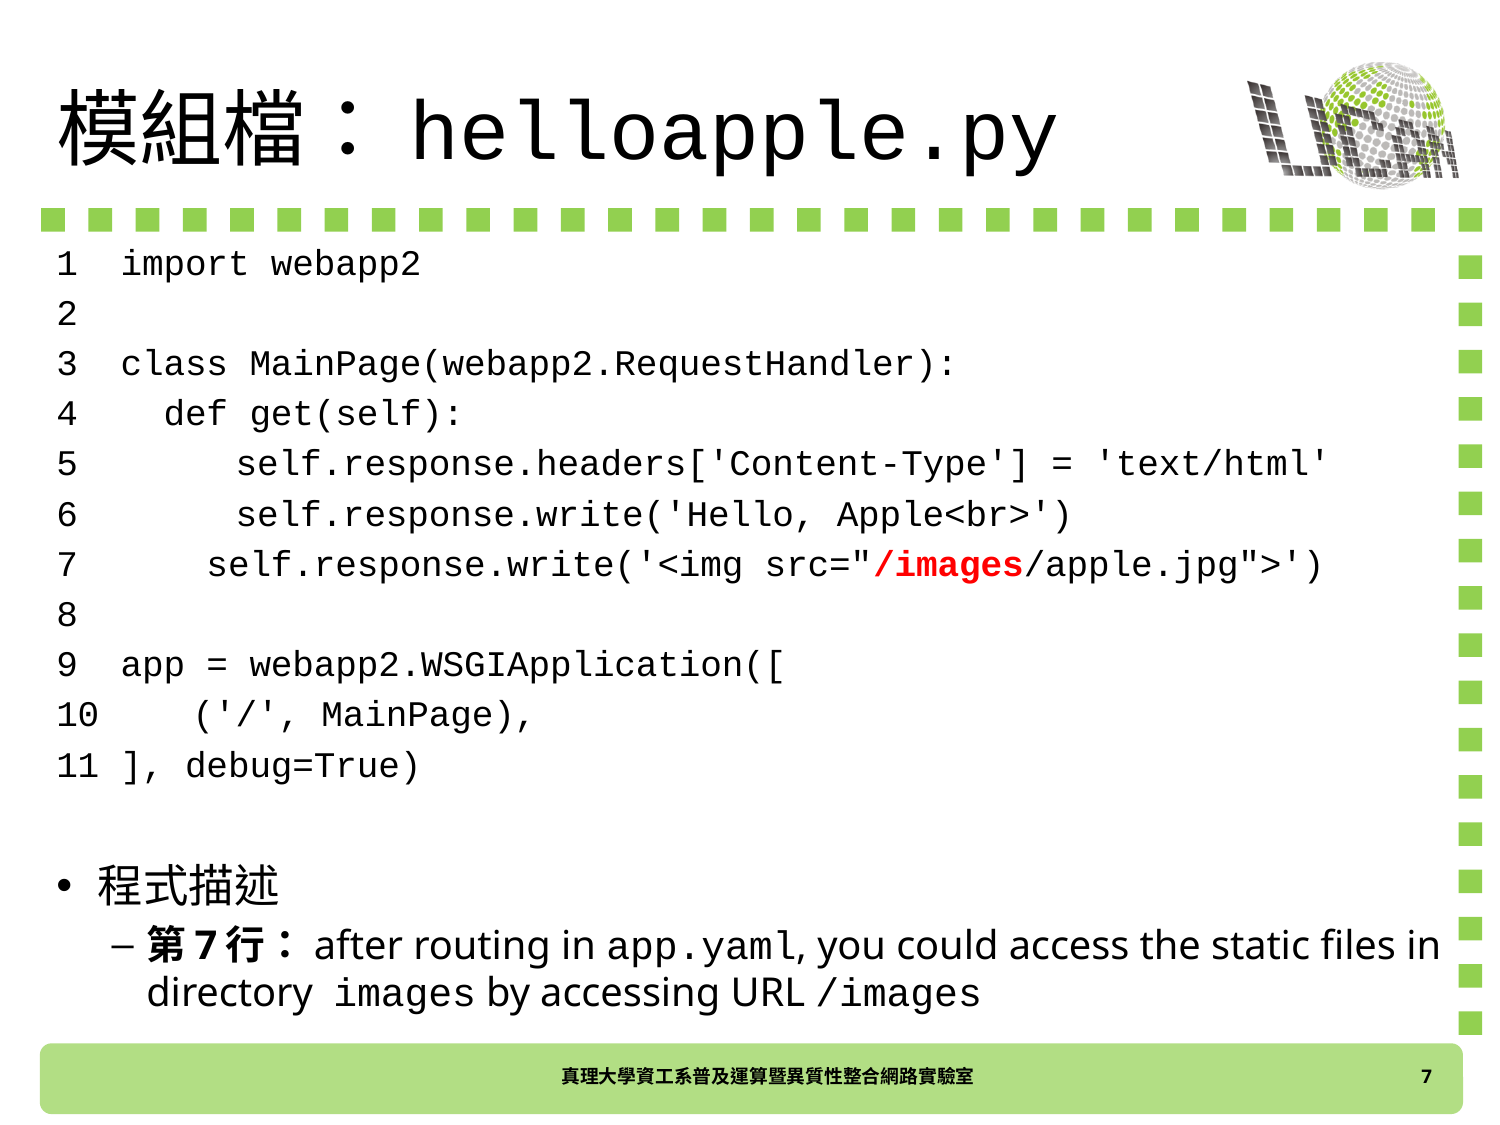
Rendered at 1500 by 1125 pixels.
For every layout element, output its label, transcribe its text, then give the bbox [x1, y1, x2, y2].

footer 真理大學資工系普及運算暨異質性整合網路實驗室 [242, 1048, 1294, 1109]
picture [1247, 61, 1459, 190]
slide_number 7 [1316, 1048, 1447, 1108]
list 1 import webapp2 2 3 class MainPage(webapp2.RequestHandler): 4 def get(self): 5 self.response.headers['Content-Type'] = 'text/html' 6 self.response.write('Hello, Apple<br>') 7 self.response.write('<img src="/images/apple.jpg">') 8 9 app = webapp2.WSGIApplication([ 10 ('/', MainPage), 11 ], debug=True) 程式描述 第7行：after routing in app.yaml, you could access the static files in directory images by accessing URL /images [41, 231, 1459, 1035]
title 模組檔：helloapple.py [41, 45, 1223, 209]
